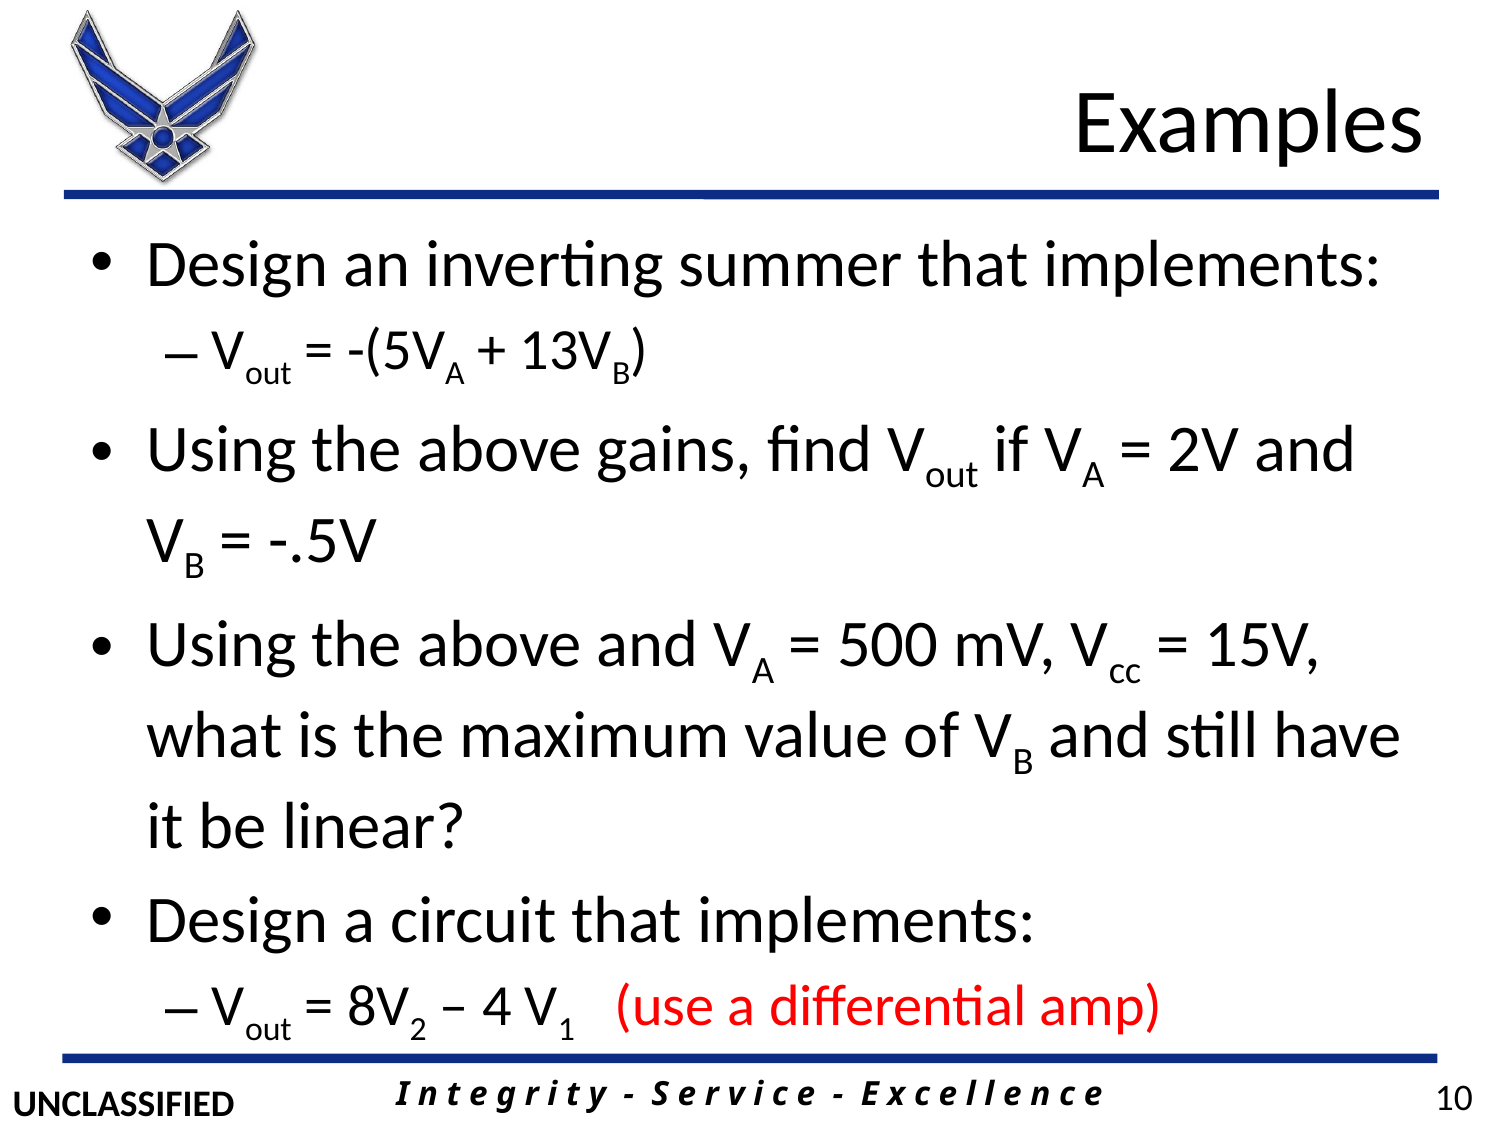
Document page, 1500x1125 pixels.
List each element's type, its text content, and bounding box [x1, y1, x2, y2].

title Examples [270, 45, 1440, 188]
picture [65, 5, 261, 188]
slide_number 10 [1137, 1065, 1488, 1125]
list Design an inverting summer that implements: Vout = -(5VA + 13VB) Using the above gains, find Vout if VA = 2V and VB = -.5V Using the above and VA = 500 mV, Vcc = 15V, what is the maximum value of VB and still have it be linear? Design a circuit that implements: Vout = 8V2 – 4 V1 (use a differential amp) [75, 212, 1425, 1005]
